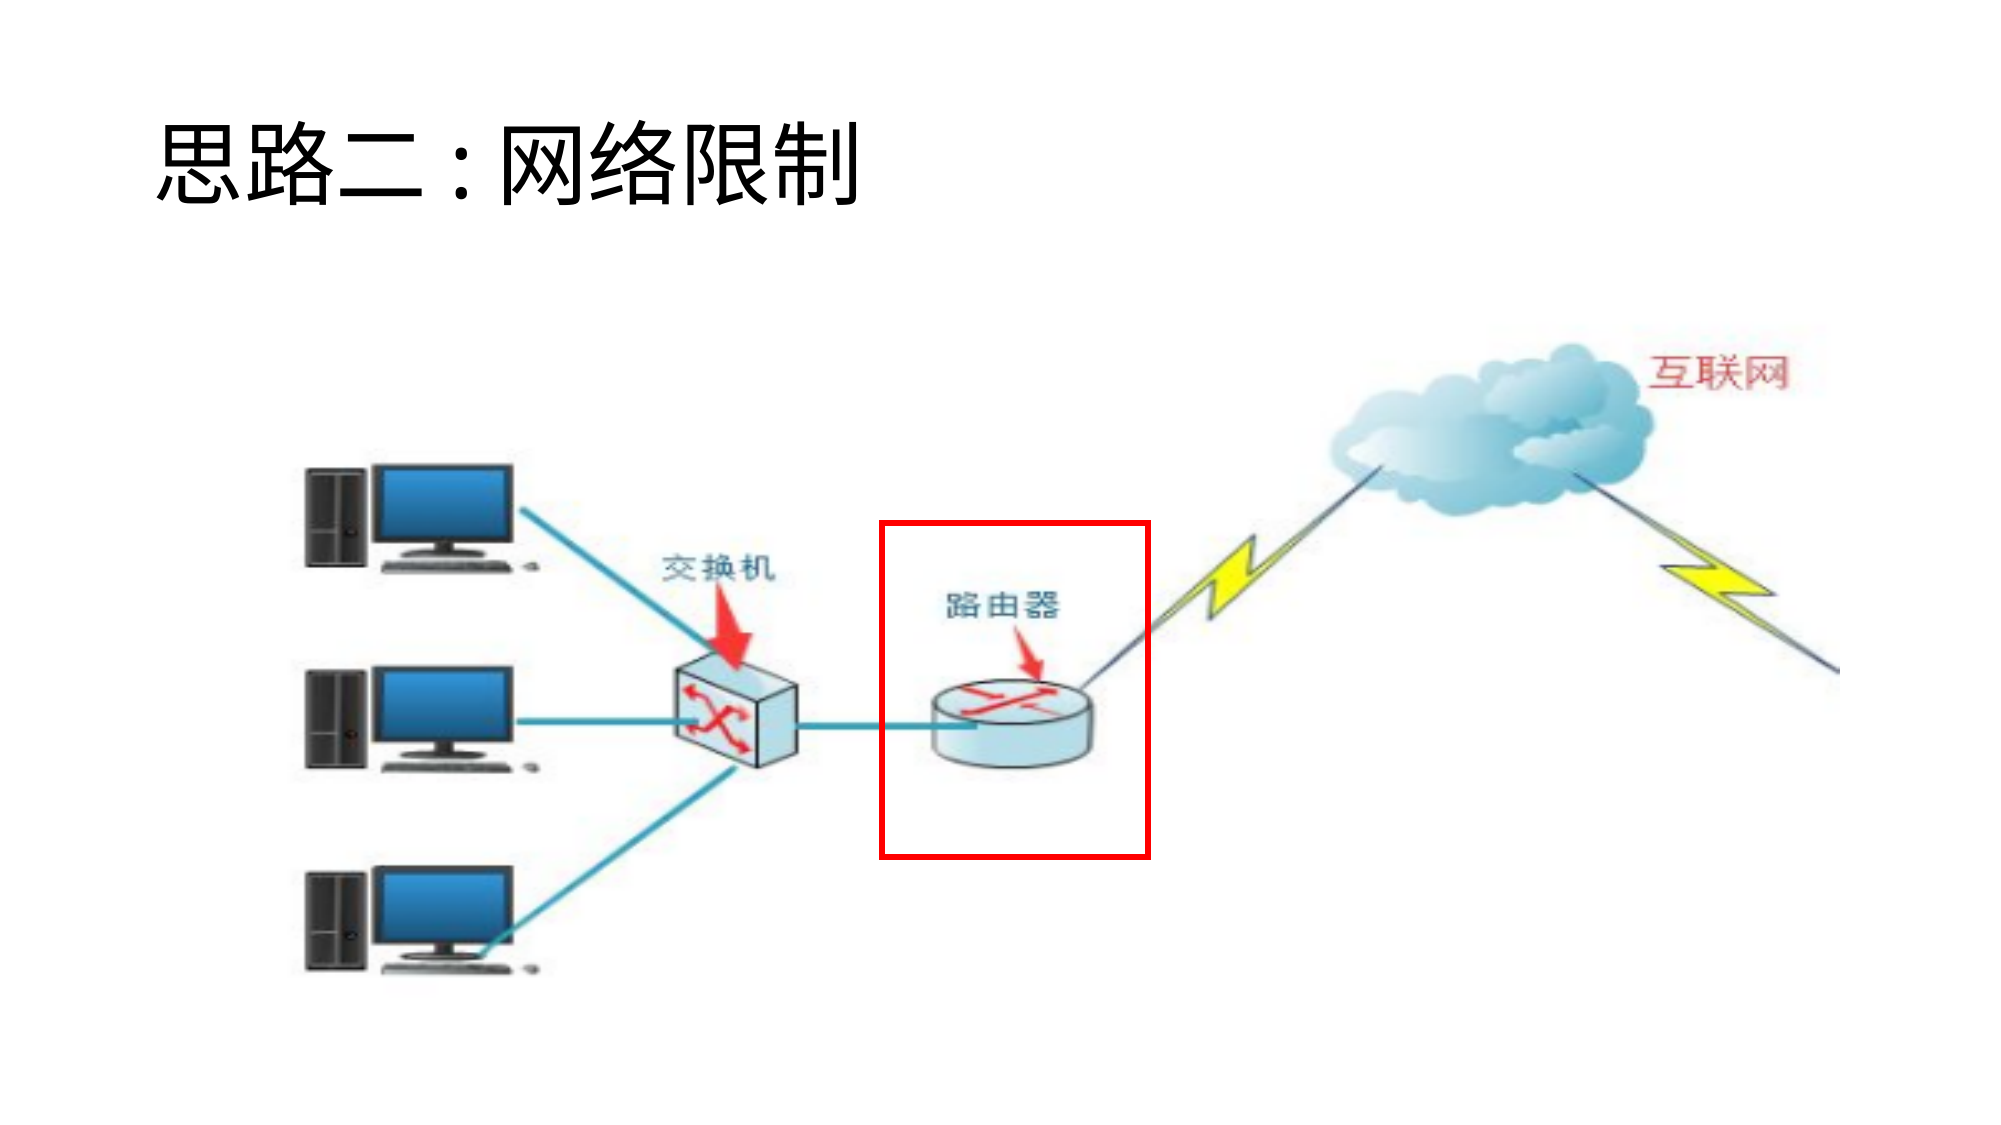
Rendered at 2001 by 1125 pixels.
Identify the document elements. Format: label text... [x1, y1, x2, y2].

picture [137, 299, 1840, 1014]
title 思路二:网络限制 [137, 59, 1863, 278]
